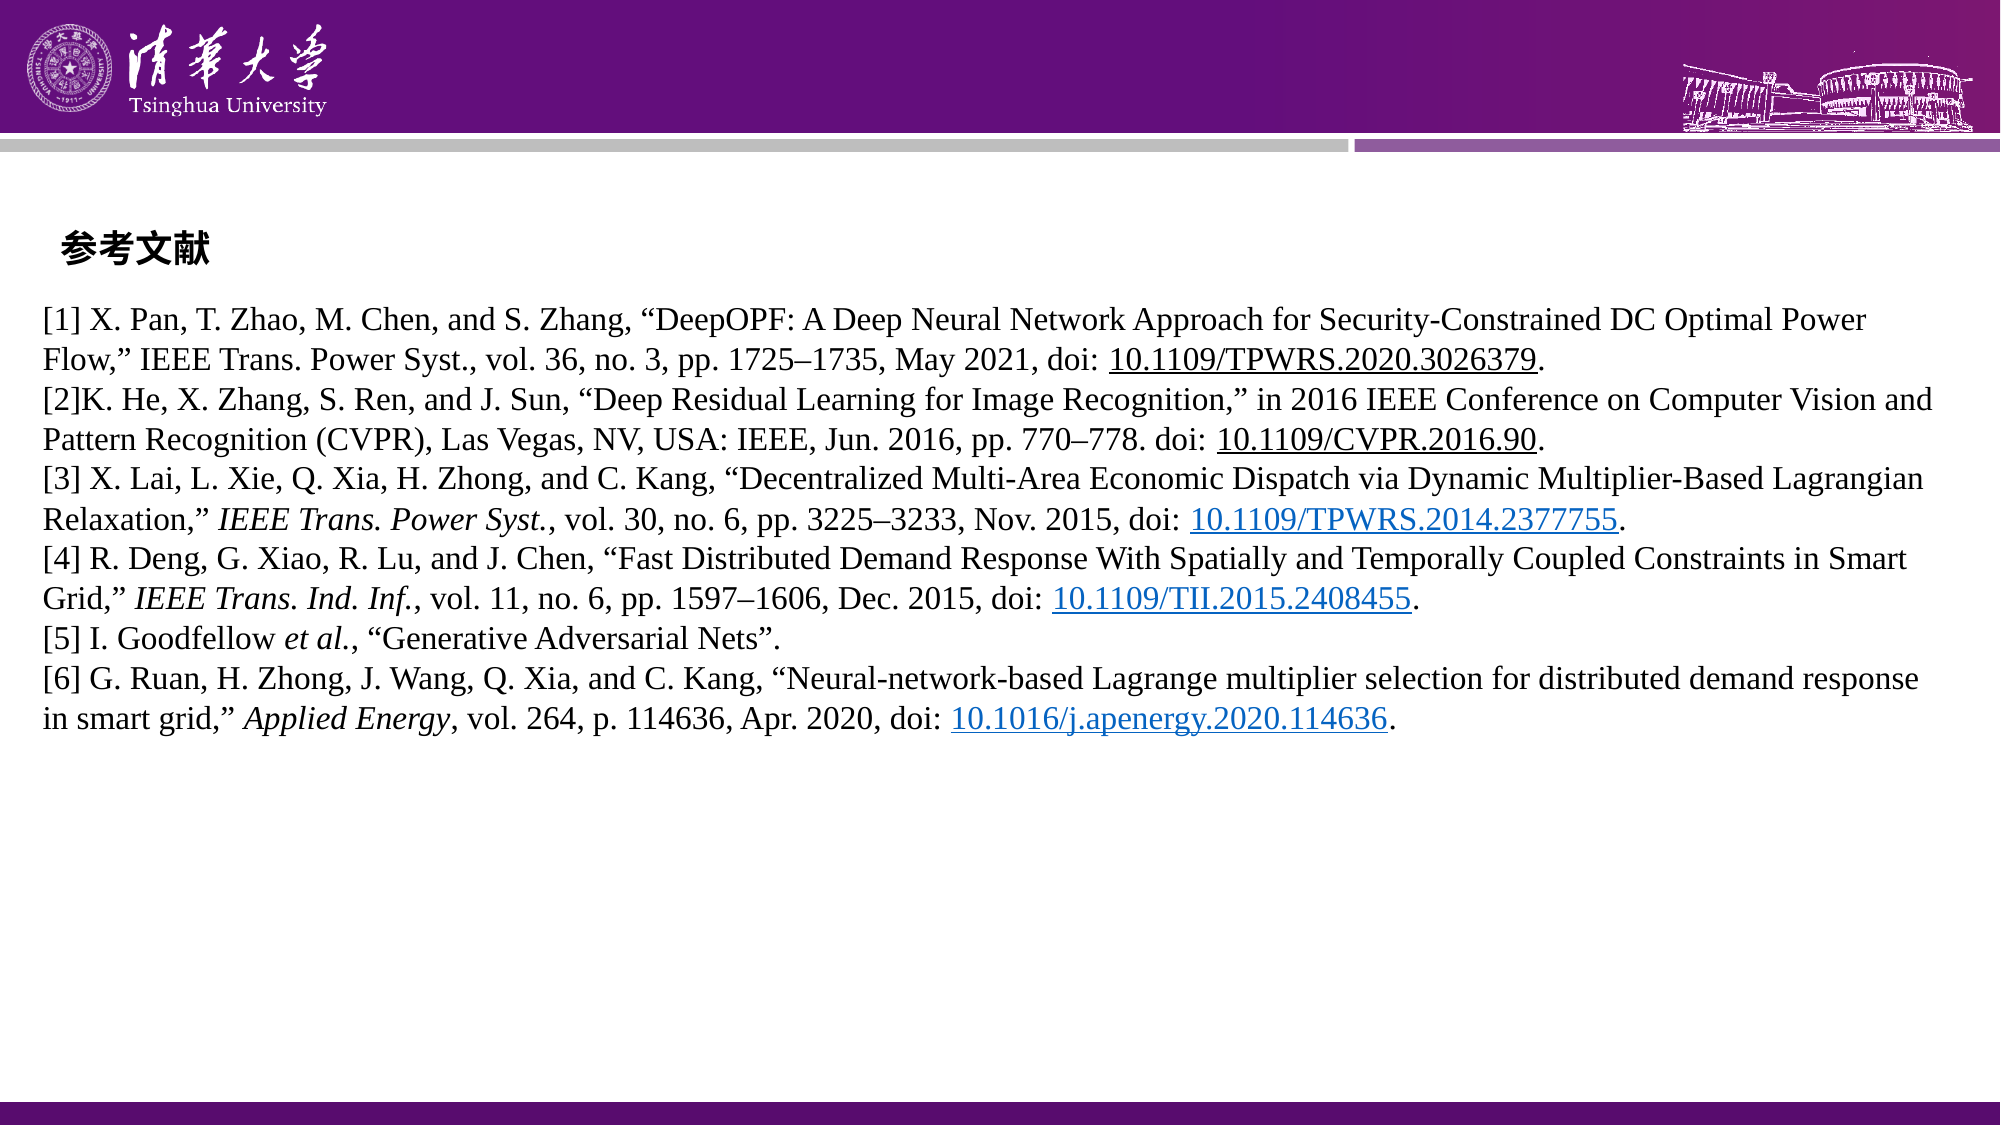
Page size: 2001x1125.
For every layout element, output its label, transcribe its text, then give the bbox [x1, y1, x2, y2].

picture [1683, 0, 1973, 132]
text_box [0, 0, 2000, 134]
text_box [0, 1101, 2000, 1125]
text_box 参考文献 [45, 217, 429, 278]
text_box [0, 138, 1349, 153]
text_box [27, 24, 327, 117]
text_box [1354, 138, 2000, 153]
text_box [1] X. Pan, T. Zhao, M. Chen, and S. Zhang, “DeepOPF: A Deep Neural Network Approach for Security-Constrained DC Optimal Power Flow,” IEEE Trans. Power Syst., vol. 36, no. 3, pp. 1725–1735, May 2021, doi: 10.1109/TPWRS.2020.3026379. [2]K. He, X. Zhang, S. Ren, and J. Sun, “Deep Residual Learning for Image Recognition,” in 2016 IEEE Conference on Computer Vision and Pattern Recognition (CVPR), Las Vegas, NV, USA: IEEE, Jun. 2016, pp. 770–778. doi: 10.1109/CVPR.2016.90. [3] X. Lai, L. Xie, Q. Xia, H. Zhong, and C. Kang, “Decentralized Multi-Area Economic Dispatch via Dynamic Multiplier-Based Lagrangian Relaxation,” IEEE Trans. Power Syst., vol. 30, no. 6, pp. 3225–3233, Nov. 2015, doi: 10.1109/TPWRS.2014.2377755. [4] R. Deng, G. Xiao, R. Lu, and J. Chen, “Fast Distributed Demand Response With Spatially and Temporally Coupled Constraints in Smart Grid,” IEEE Trans. Ind. Inf., vol. 11, no. 6, pp. 1597–1606, Dec. 2015, doi: 10.1109/TII.2015.2408455. [5] I. Goodfellow et al., “Generative Adversarial Nets”. [6] G. Ruan, H. Zhong, J. Wang, Q. Xia, and C. Kang, “Neural-network-based Lagrange multiplier selection for distributed demand response in smart grid,” Applied Energy, vol. 264, p. 114636, Apr. 2020, doi: 10.1016/j.apenergy.2020.114636. [27, 289, 1955, 904]
